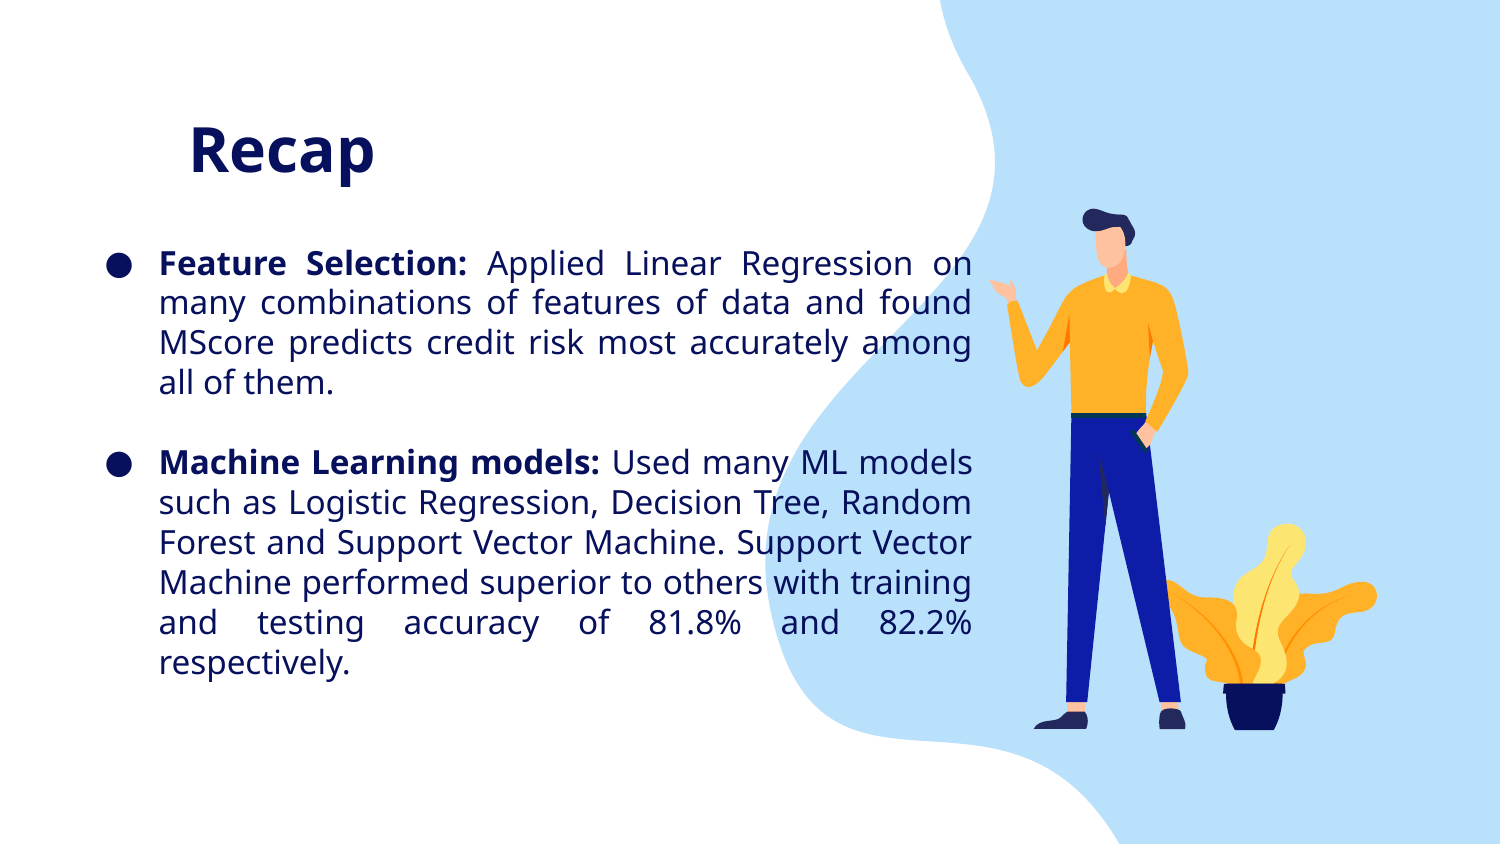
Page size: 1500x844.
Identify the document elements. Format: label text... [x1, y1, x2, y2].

title Recap [92, 94, 708, 189]
subtitle Feature Selection: Applied Linear Regression on many combinations of features of data and found MScore predicts credit risk most accurately among all of them. Machine Learning models: Used many ML models such as Logistic Regression, Decision Tree, Random Forest and Support Vector Machine. Support Vector Machine performed superior to others with training and testing accuracy of 81.8% and 82.2% respectively. [68, 226, 983, 731]
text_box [988, 208, 1380, 731]
